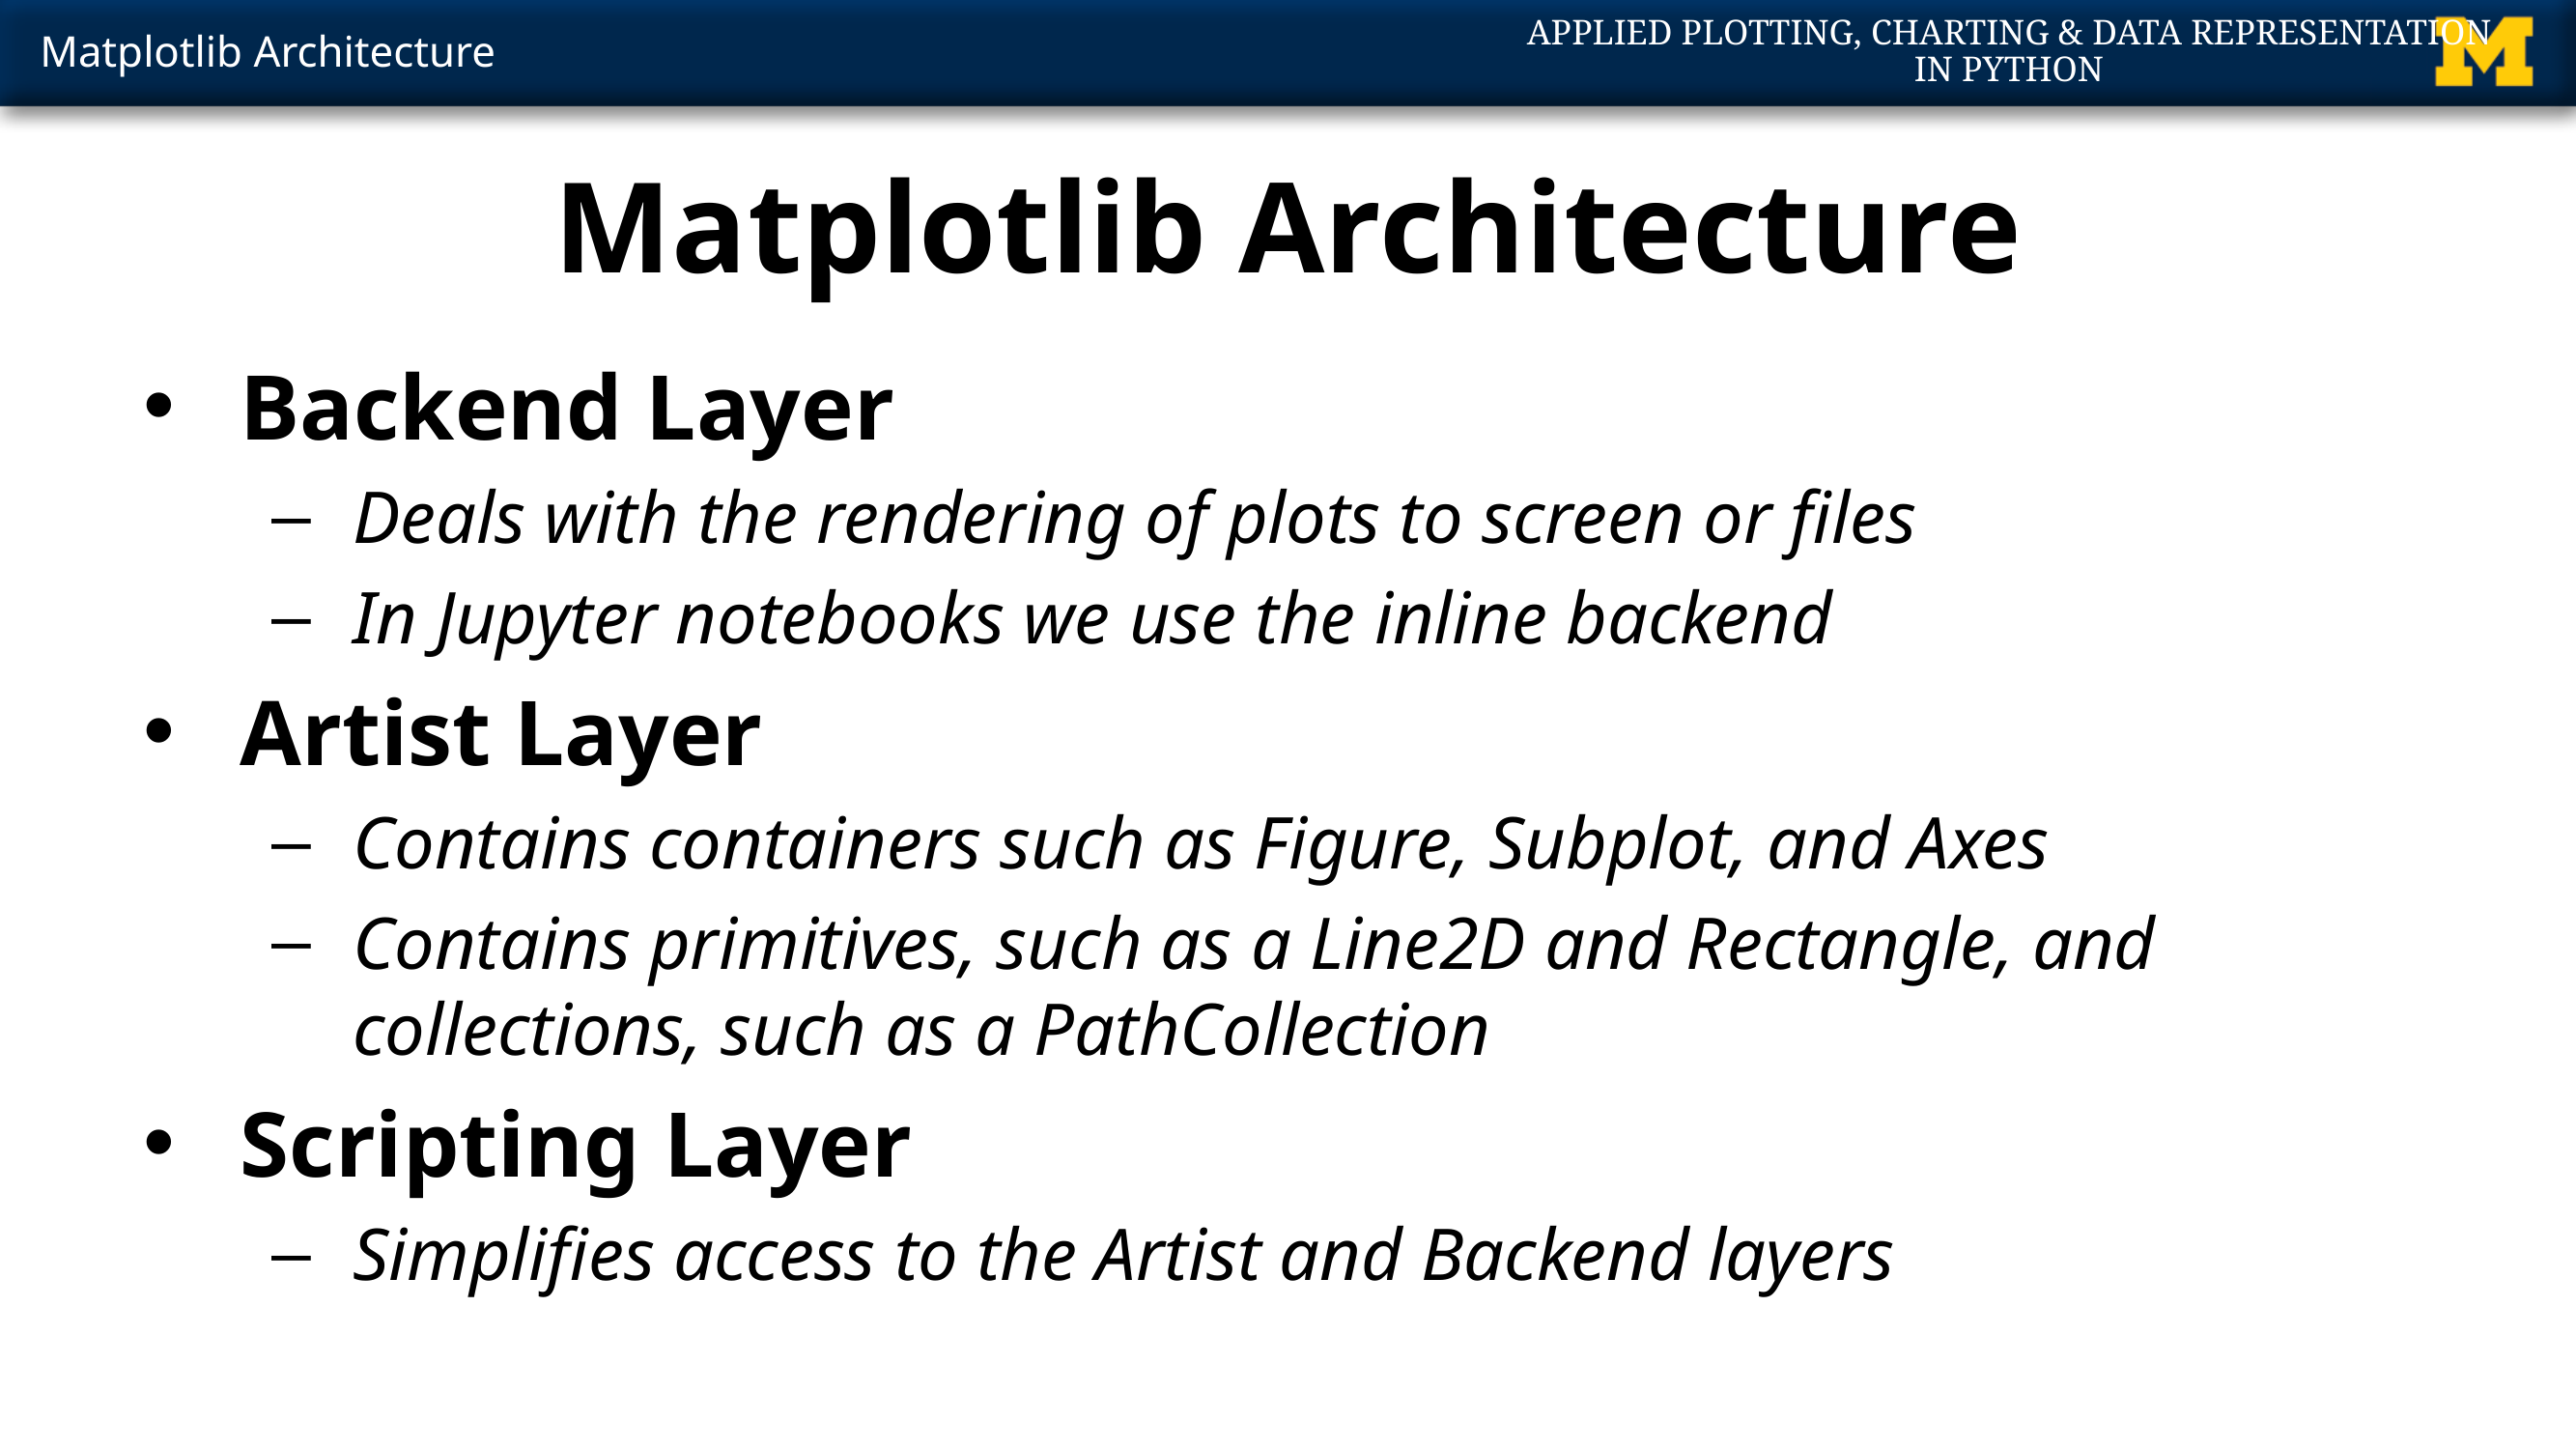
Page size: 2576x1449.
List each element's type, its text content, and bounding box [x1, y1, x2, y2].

list Backend Layer Deals with the rendering of plots to screen or files In Jupyter notebooks we use the inline backend Artist Layer Contains containers such as Figure, Subplot, and Axes Contains primitives, such as a Line2D and Rectangle, and collections, such as a PathCollection Scripting Layer Simplifies access to the Artist and Backend layers [128, 343, 2448, 1396]
title Matplotlib Architecture [99, 140, 2477, 339]
picture [0, 0, 2576, 1449]
